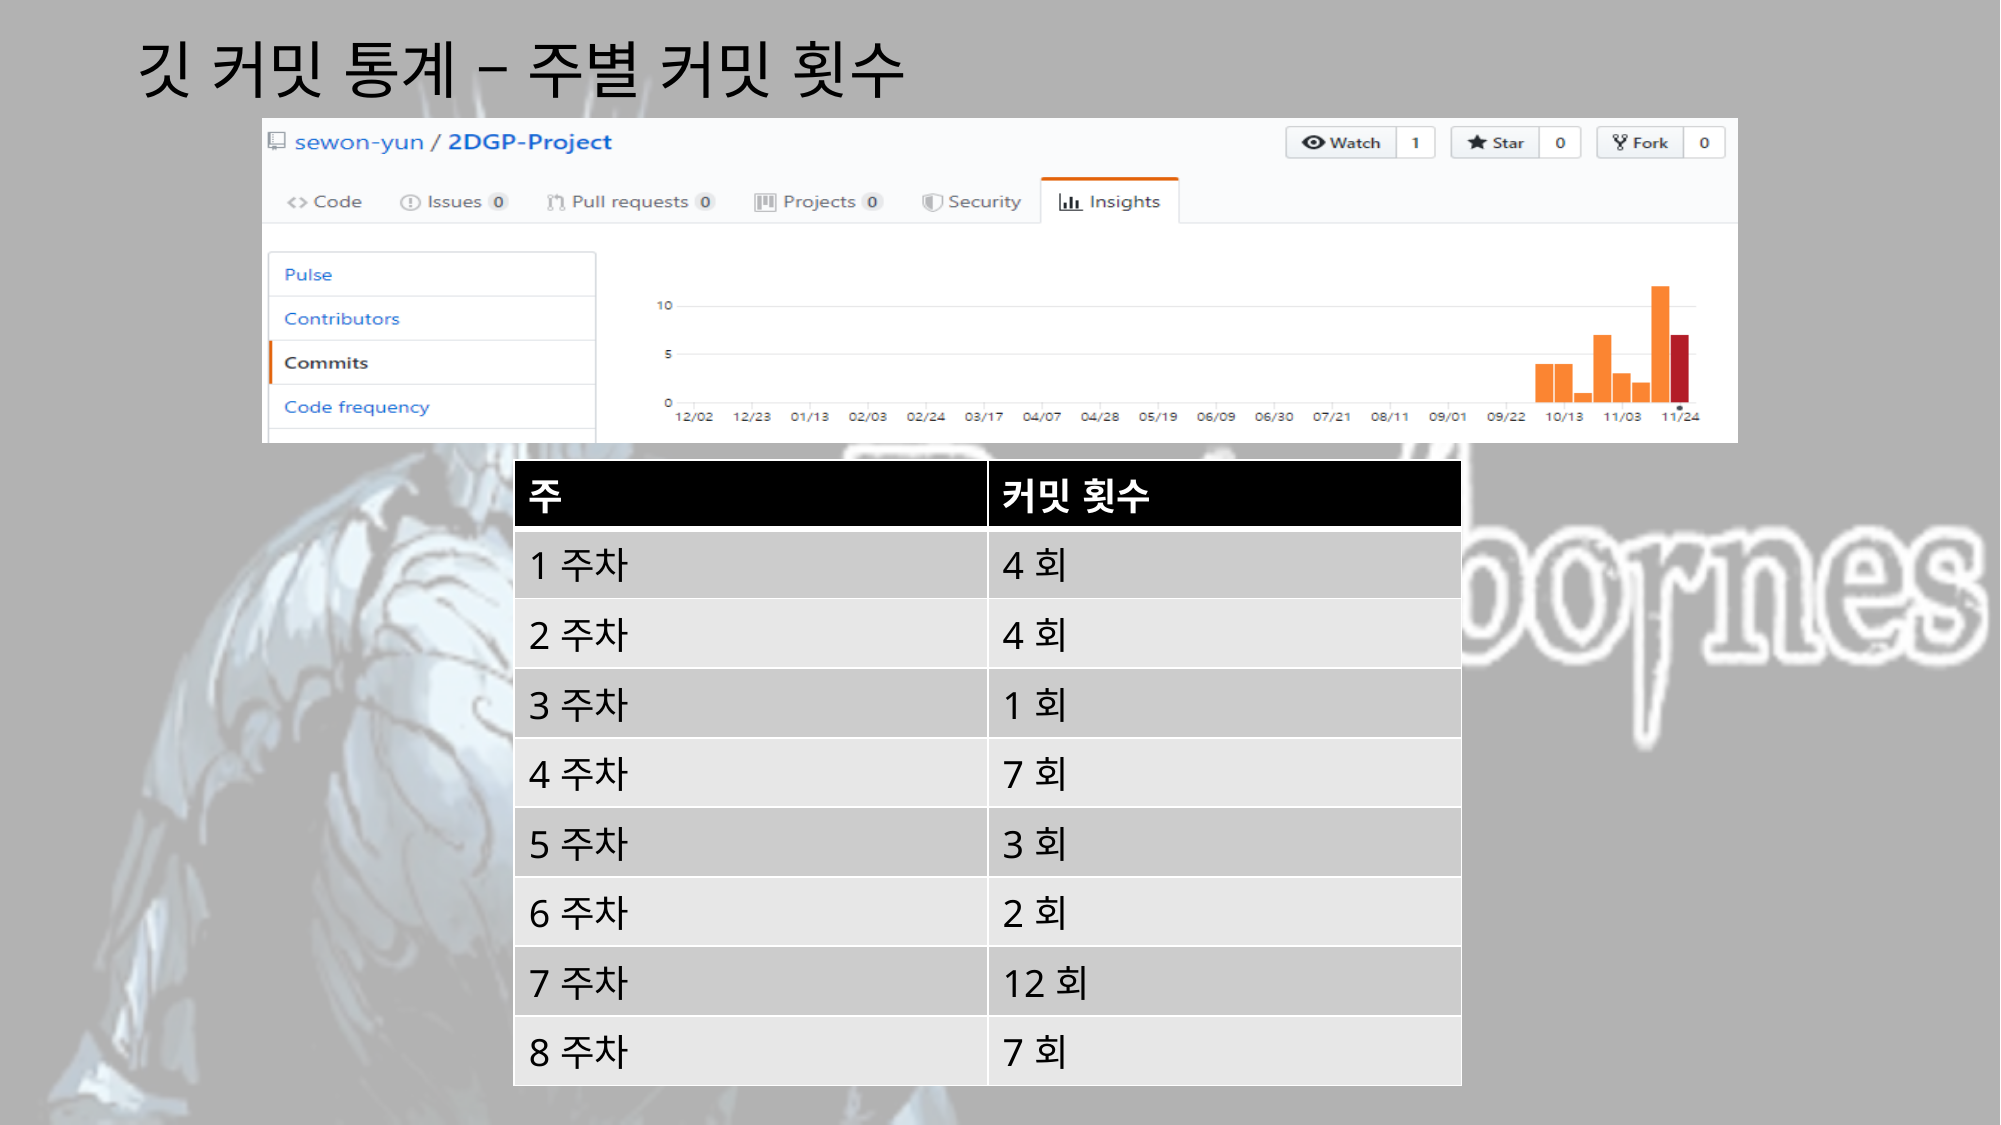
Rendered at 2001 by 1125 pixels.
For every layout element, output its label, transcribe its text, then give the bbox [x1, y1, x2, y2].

table_cell 7회 [989, 739, 1461, 806]
table_cell 12회 [989, 947, 1461, 1015]
table_cell 1회 [989, 669, 1461, 737]
table_cell 2회 [989, 878, 1461, 945]
table_cell 4회 [989, 599, 1461, 667]
table_cell 4주차 [515, 739, 987, 806]
table_cell 2주차 [515, 599, 987, 667]
title 깃 커밋 통계 – 주별 커밋 횟수 [121, 45, 1324, 102]
table_cell 1주차 [515, 532, 987, 598]
table_cell 3회 [989, 808, 1461, 876]
table_cell 7회 [989, 1017, 1461, 1085]
table_header 주 [515, 461, 987, 526]
table_cell 3주차 [515, 669, 987, 737]
table_cell 8주차 [515, 1017, 987, 1085]
picture [261, 118, 1738, 444]
table_cell 4회 [989, 532, 1461, 598]
table_cell 5주차 [515, 808, 987, 876]
table_cell 7주차 [515, 947, 987, 1015]
table_header 커밋 횟수 [989, 461, 1461, 526]
table_cell 6주차 [515, 878, 987, 945]
